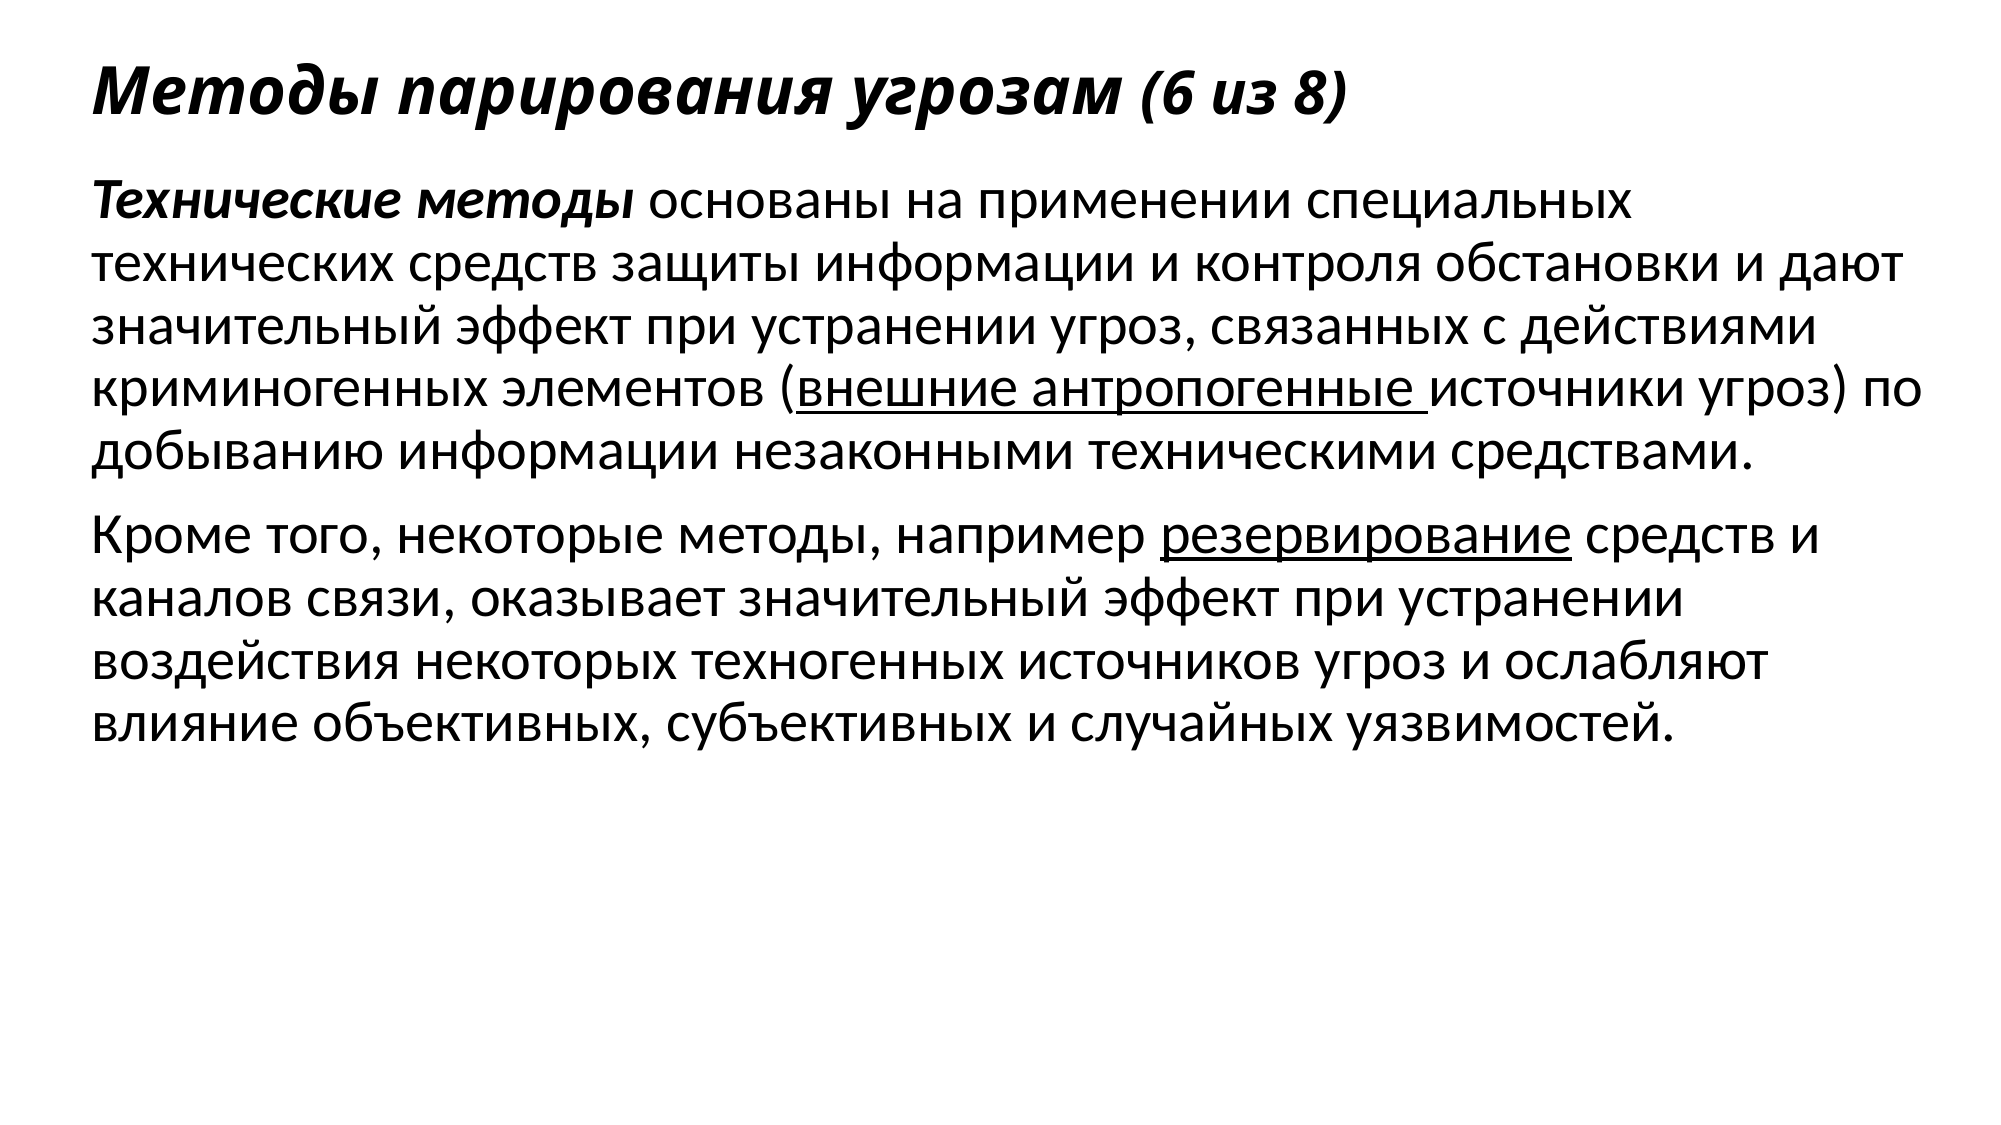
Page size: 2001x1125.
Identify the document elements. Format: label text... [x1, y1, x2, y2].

list Технические методы основаны на применении специальных технических средств защиты информации и контроля обстановки и дают значительный эффект при устранении угроз, связанных с действиями криминогенных элементов (внешние антропогенные источники угроз) по добыванию информации незаконными техническими средствами. Кроме того, некоторые методы, например резервирование средств и каналов связи, оказывает значительный эффект при устранении воздействия некоторых техногенных источников угроз и ослабляют влияние объективных, субъективных и случайных уязвимостей. [76, 160, 1964, 1125]
title Методы парирования угрозам (6 из 8) [76, 49, 1802, 136]
